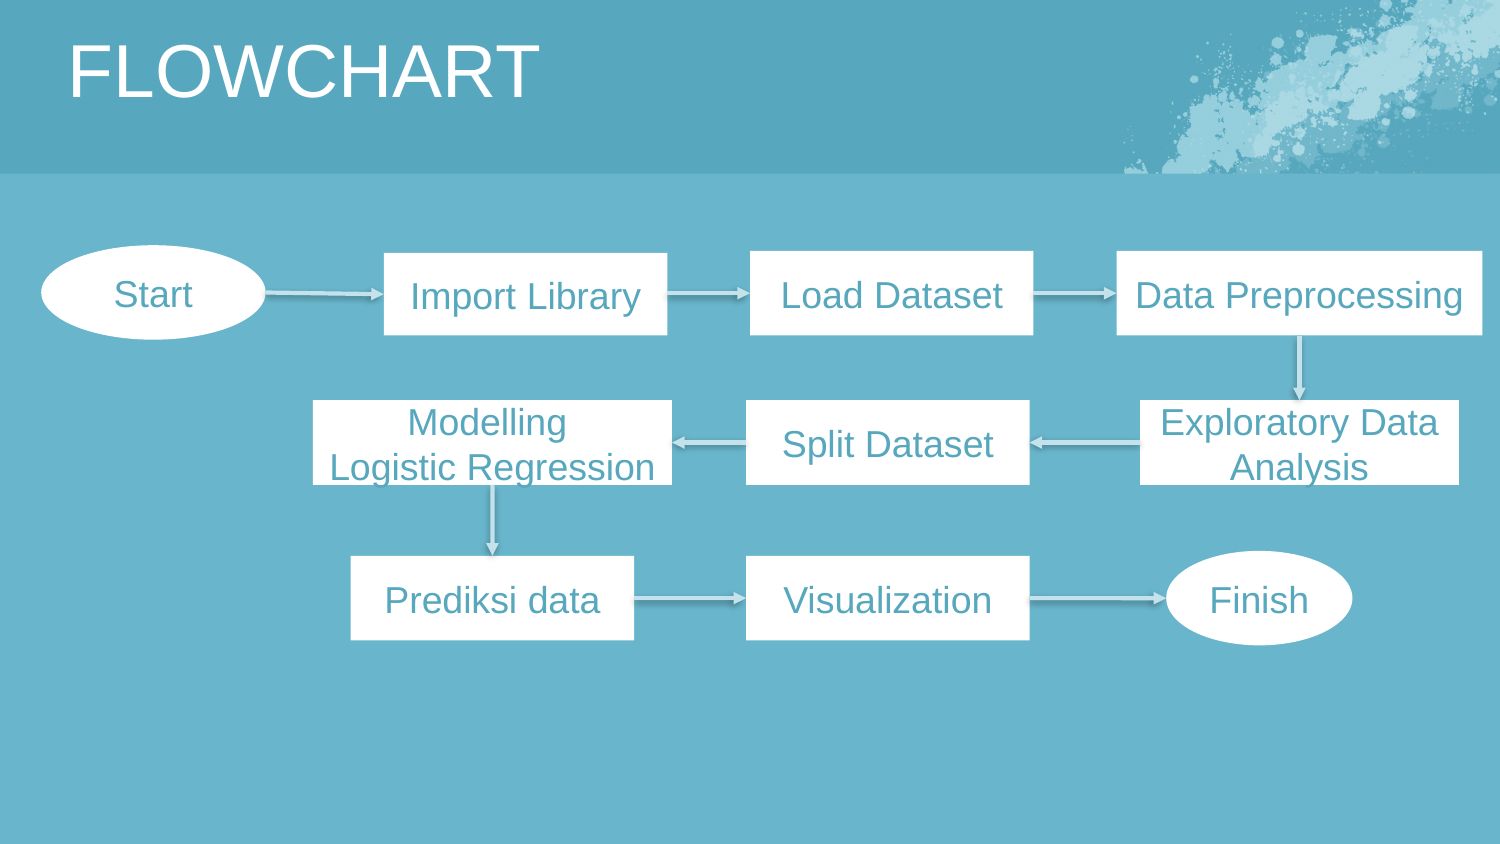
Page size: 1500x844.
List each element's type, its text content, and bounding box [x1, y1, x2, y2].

text_box Import Library [382, 251, 669, 338]
text_box Data Preprocessing [1114, 249, 1484, 338]
text_box Visualization [744, 554, 1032, 642]
text_box Finish [1164, 548, 1355, 648]
text_box Load Dataset [748, 249, 1036, 338]
text_box Prediksi data [349, 554, 636, 642]
list FLOWCHART [53, 20, 1500, 115]
picture [0, 0, 1500, 173]
text_box Start [39, 243, 268, 342]
text_box Modelling Logistic Regression [311, 398, 674, 487]
text_box Exploratory Data Analysis [1138, 398, 1461, 487]
text_box Split Dataset [744, 398, 1032, 487]
